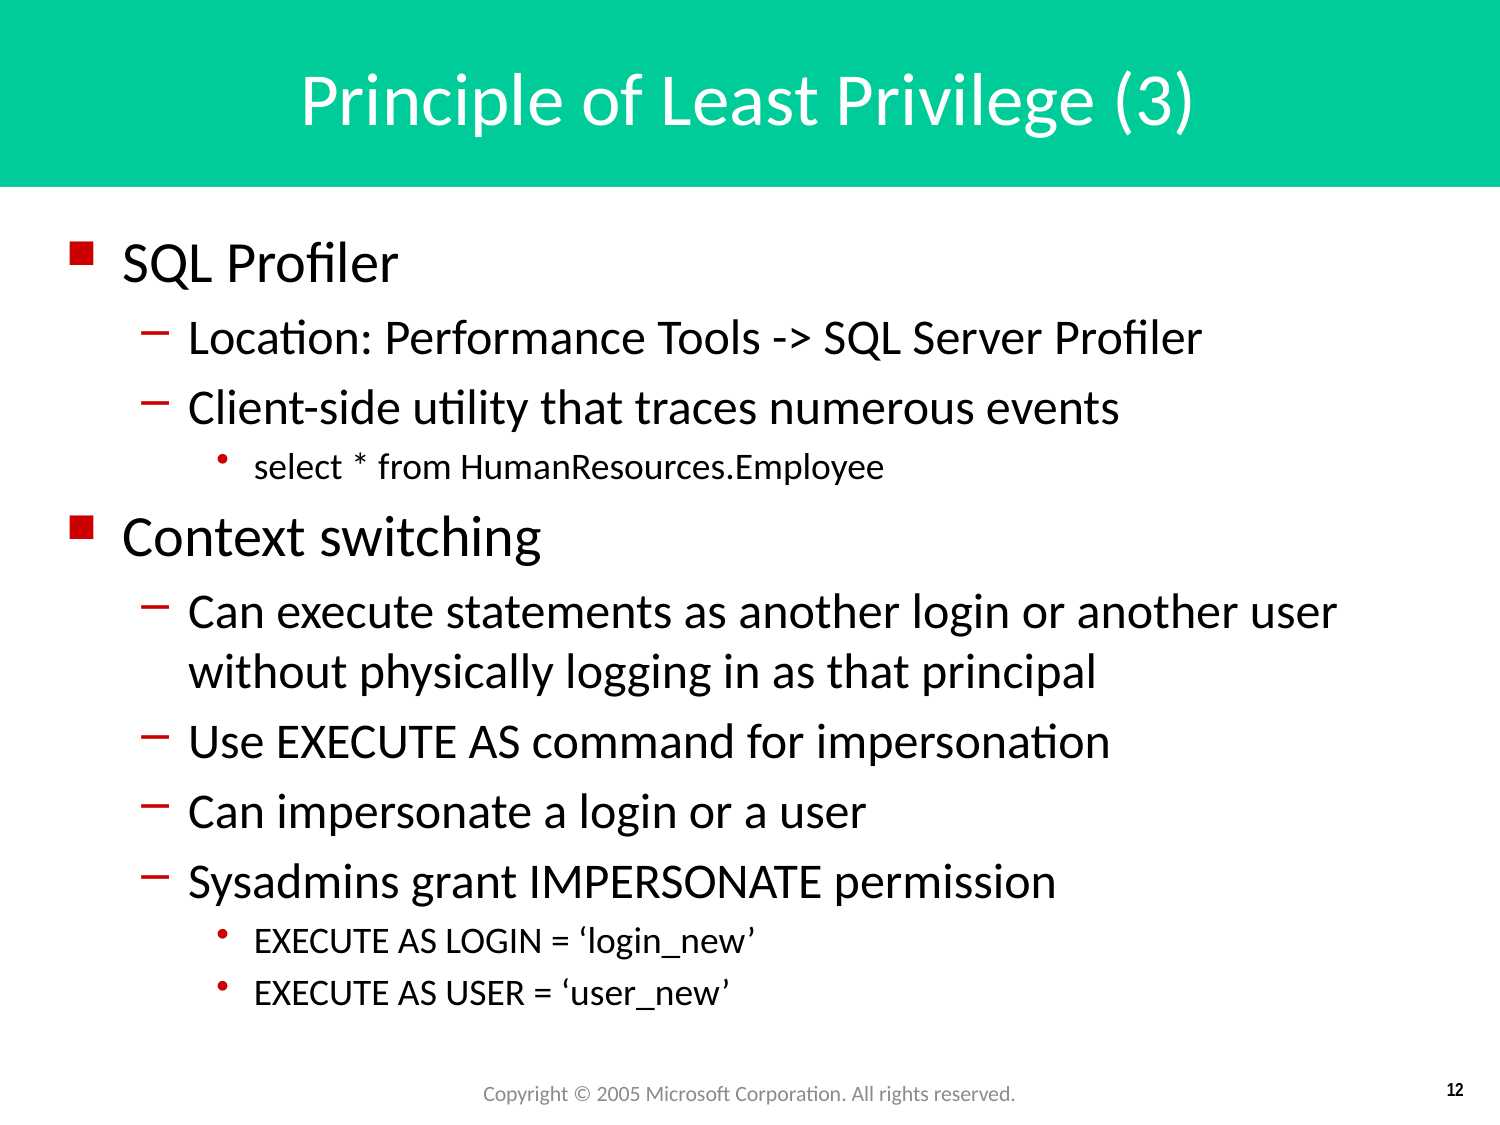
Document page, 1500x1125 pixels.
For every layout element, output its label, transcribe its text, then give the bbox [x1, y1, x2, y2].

title Principle of Least Privilege (3) [51, 8, 1446, 184]
footer Copyright © 2005 Microsoft Corporation. All rights reserved. [337, 1072, 1163, 1113]
list SQL Profiler Location: Performance Tools -> SQL Server Profiler Client-side utility that traces numerous events select * from HumanResources.Employee Context switching Can execute statements as another login or another user without physically logging in as that principal Use EXECUTE AS command for impersonation Can impersonate a login or a user Sysadmins grant IMPERSONATE permission EXECUTE AS LOGIN = ‘login_new’ EXECUTE AS USER = ‘user_new’ [51, 216, 1446, 1053]
